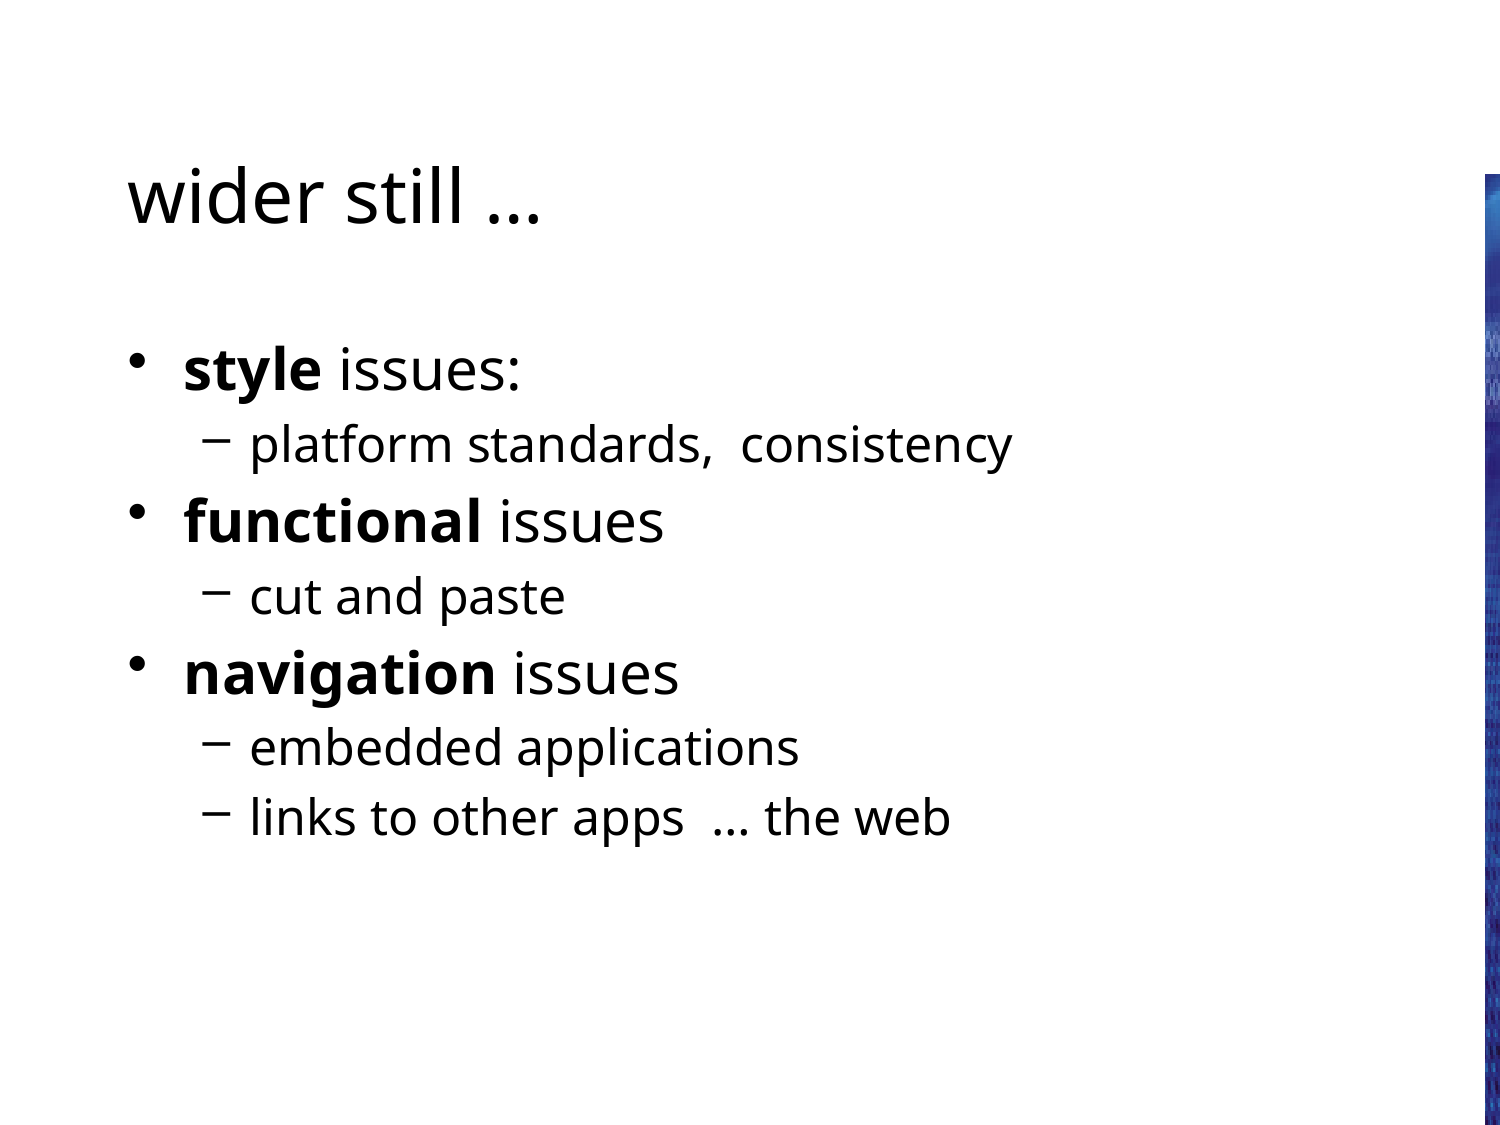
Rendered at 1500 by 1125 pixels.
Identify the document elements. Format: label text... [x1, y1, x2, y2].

title wider still … [112, 99, 1238, 288]
picture [1485, 174, 1500, 1125]
list style issues: platform standards, consistency functional issues cut and paste navigation issues embedded applications links to other apps … the web [112, 324, 1388, 1000]
